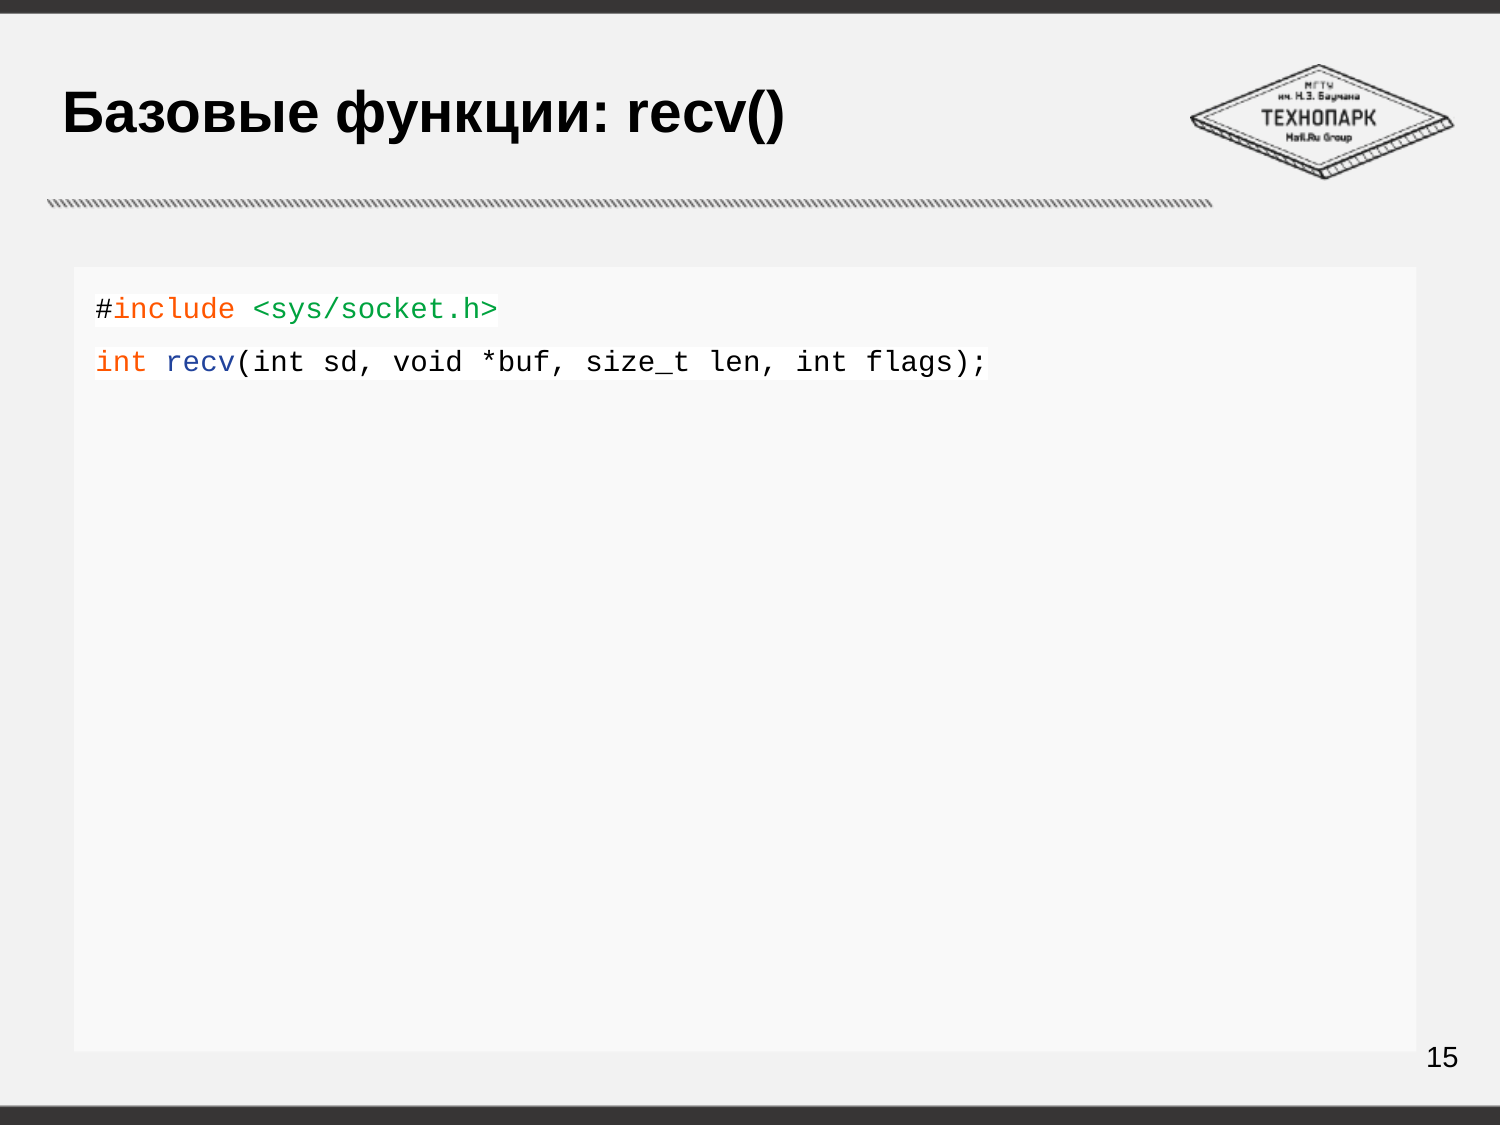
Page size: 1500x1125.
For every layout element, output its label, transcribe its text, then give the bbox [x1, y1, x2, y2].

list #include <sys/socket.h> int recv(int sd, void *buf, size_t len, int flags); [80, 264, 1415, 1053]
title Базовые функции: recv() [47, 42, 1191, 185]
slide_number 15 [1136, 1025, 1474, 1086]
picture [0, 0, 1500, 1125]
